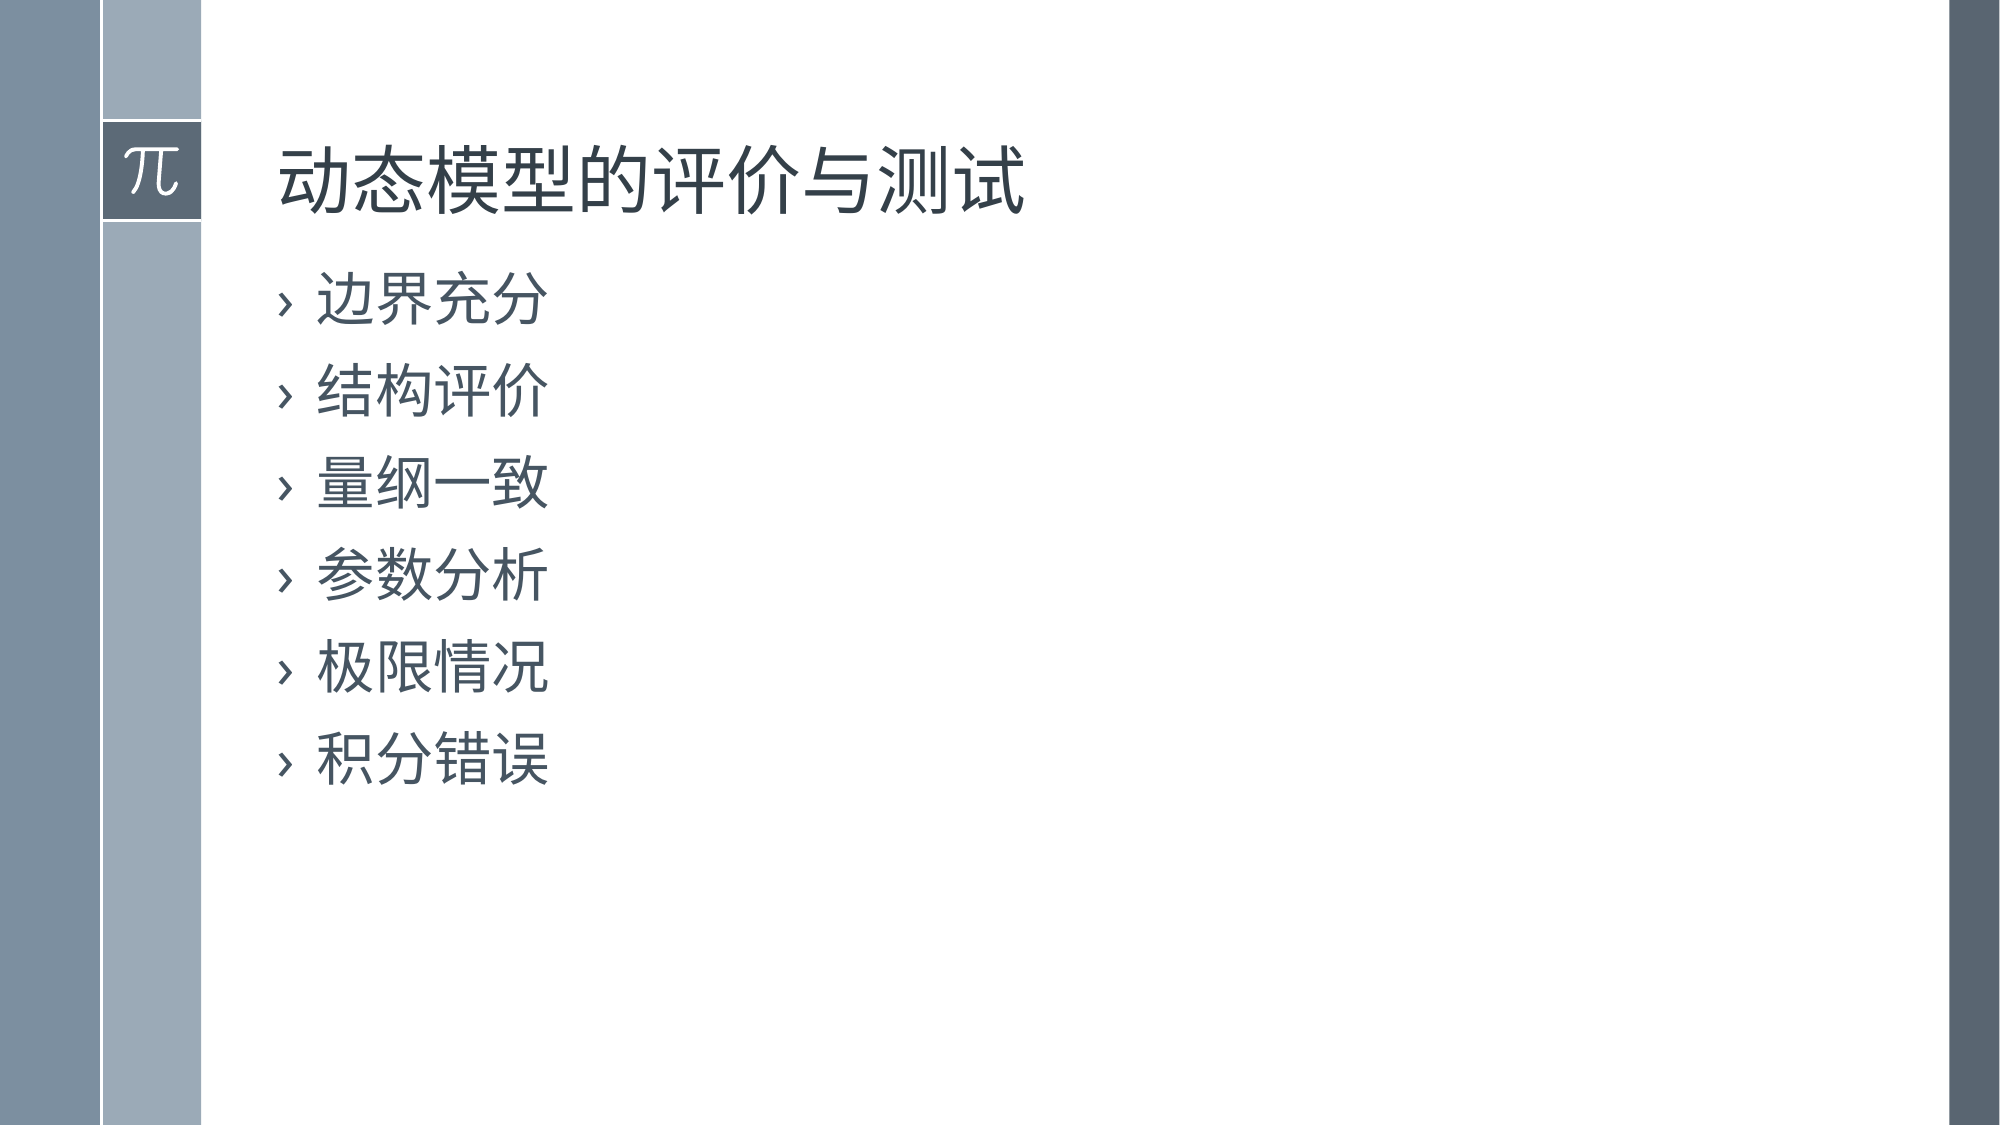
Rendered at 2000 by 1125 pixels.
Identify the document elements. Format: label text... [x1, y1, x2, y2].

list 边界充分 结构评价 量纲一致 参数分析 极限情况 积分错误 [261, 262, 1867, 1013]
title 动态模型的评价与测试 [261, 29, 1867, 233]
